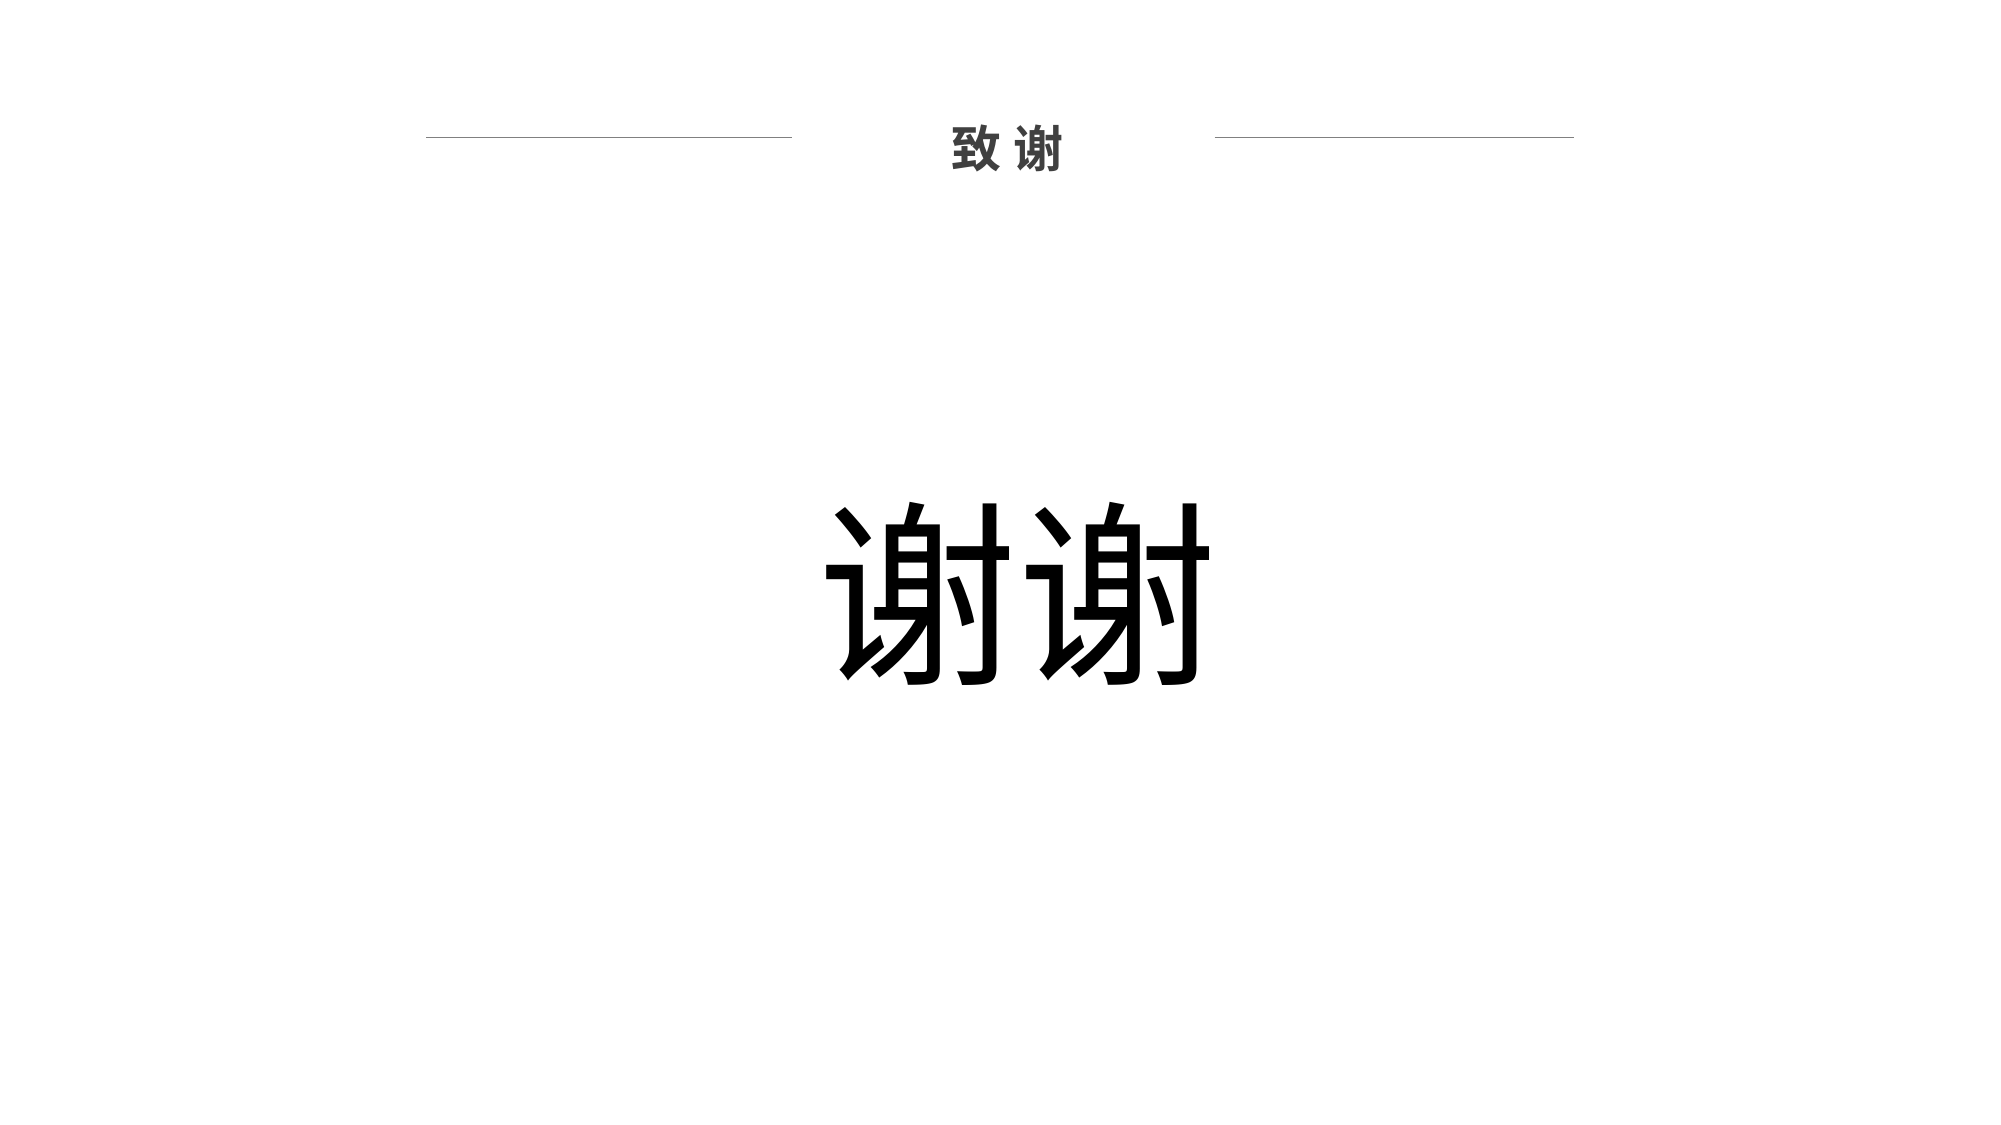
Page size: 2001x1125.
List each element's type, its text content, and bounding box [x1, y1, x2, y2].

text_box 致谢 [936, 110, 1079, 185]
text_box 谢谢 [351, 462, 1232, 718]
